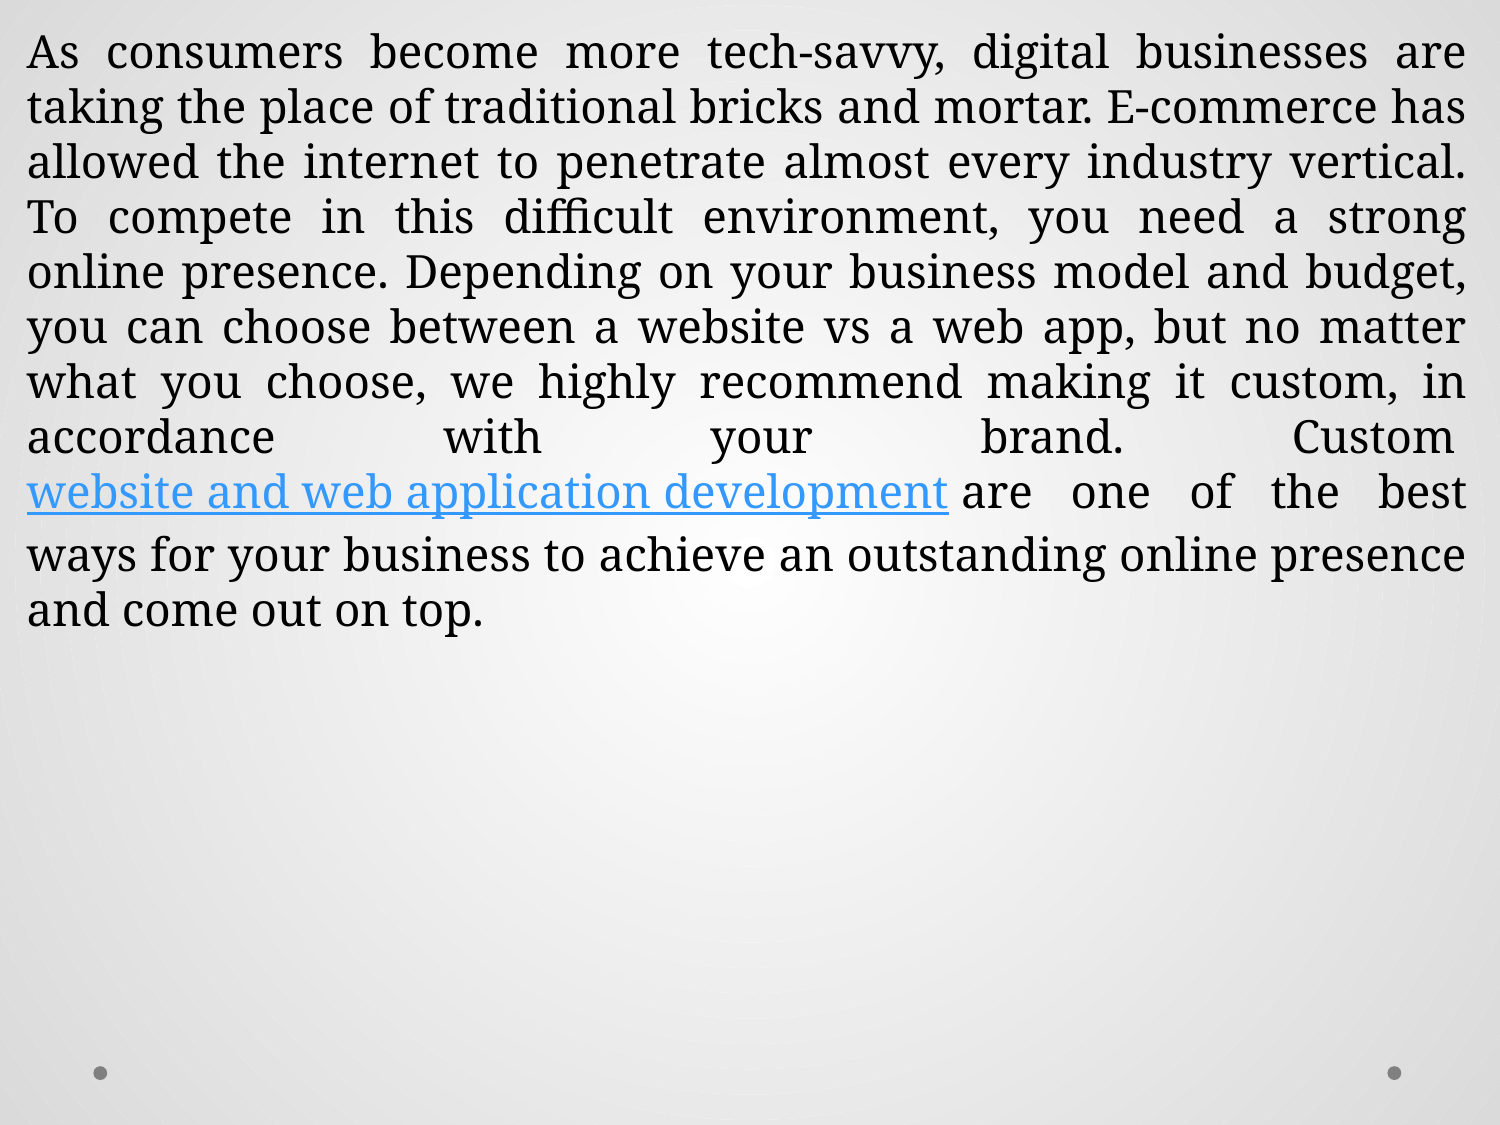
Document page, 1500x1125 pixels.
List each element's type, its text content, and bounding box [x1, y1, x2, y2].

text_box As consumers become more tech-savvy, digital businesses are taking the place of traditional bricks and mortar. E-commerce has allowed the internet to penetrate almost every industry vertical. To compete in this difficult environment, you need a strong online presence. Depending on your business model and budget, you can choose between a website vs a web app, but no matter what you choose, we highly recommend making it custom, in accordance with your brand. Custom website and web application development are one of the best ways for your business to achieve an outstanding online presence and come out on top. [11, 15, 1483, 643]
